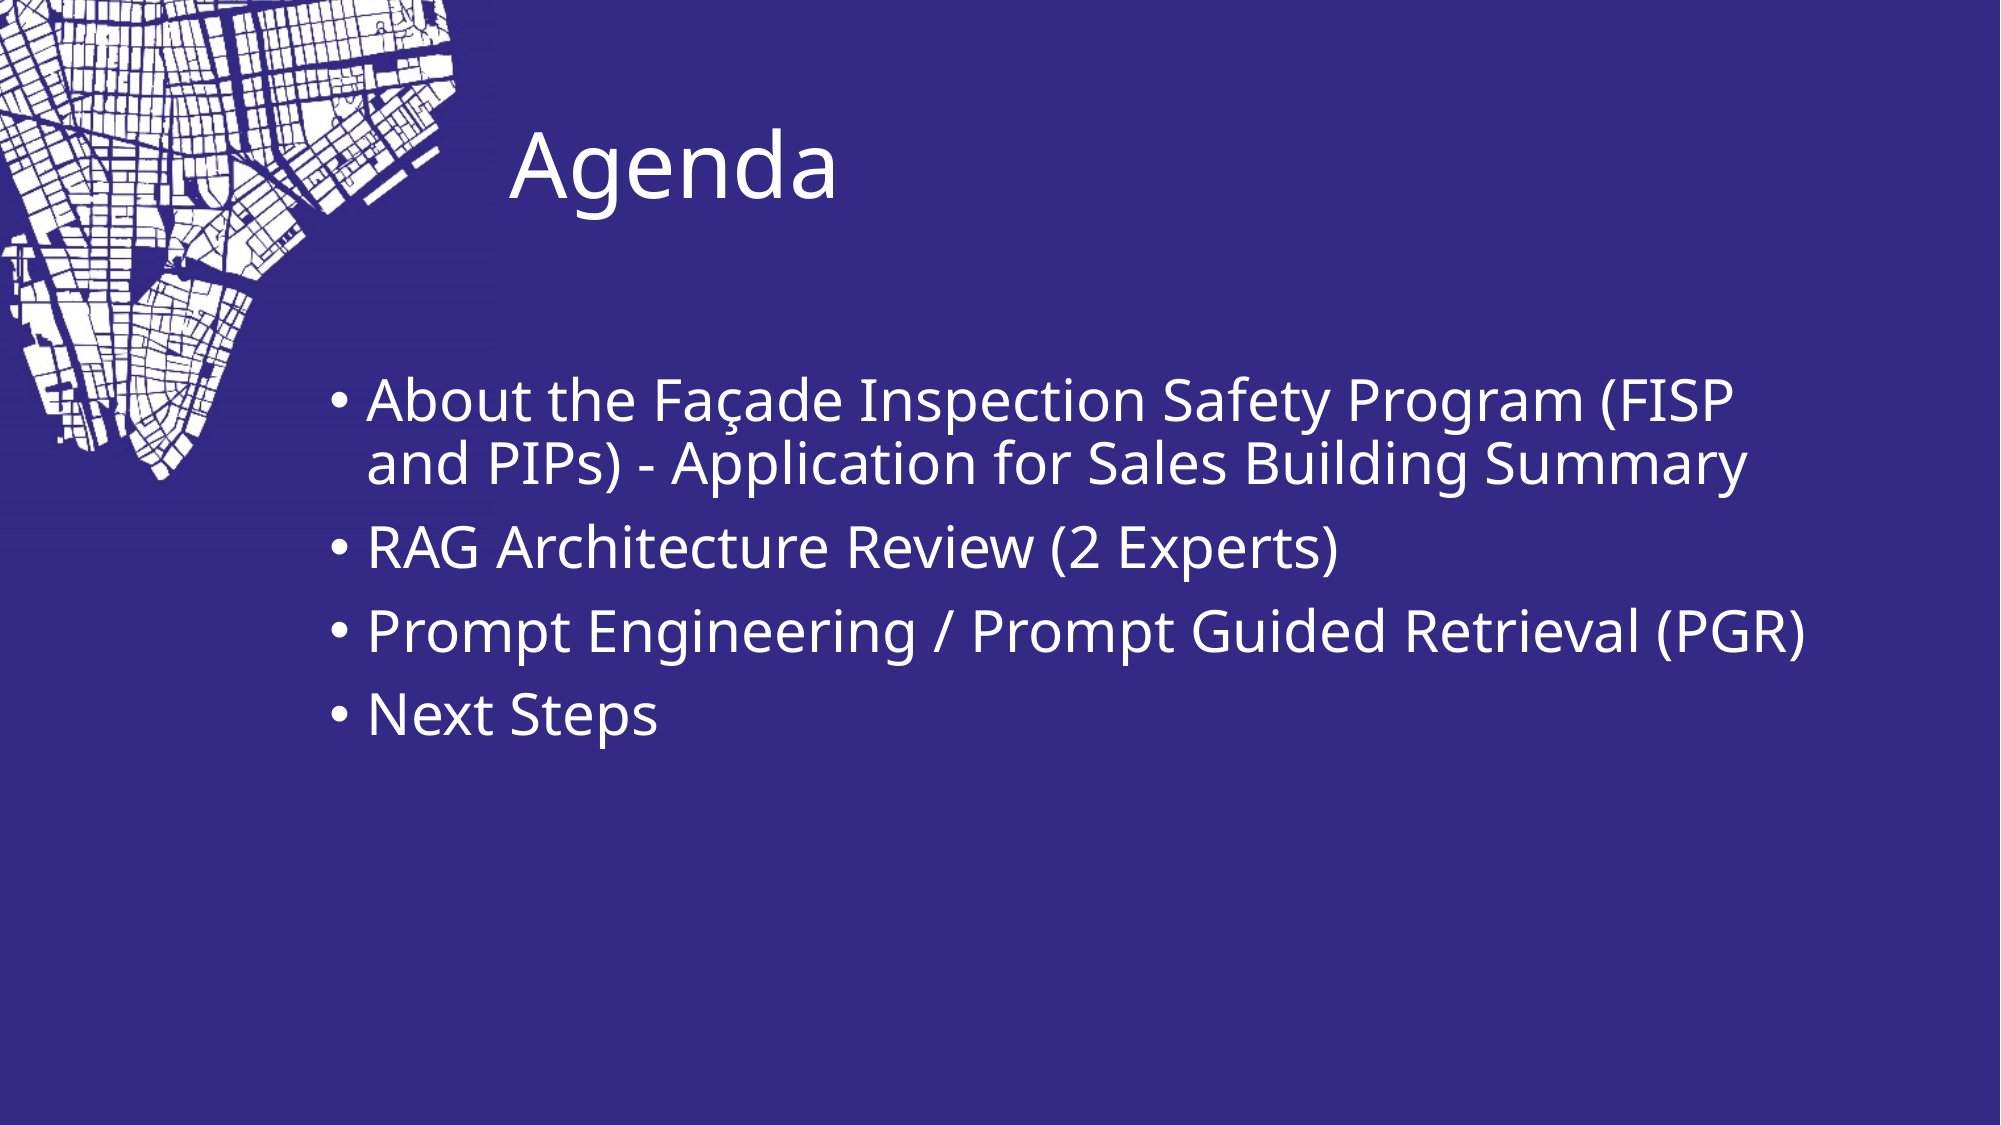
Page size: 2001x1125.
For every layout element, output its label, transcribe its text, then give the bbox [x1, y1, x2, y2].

picture [0, 0, 495, 563]
title Agenda [495, 59, 1863, 278]
list About the Façade Inspection Safety Program (FISP and PIPs) - Application for Sales Building Summary RAG Architecture Review (2 Experts) Prompt Engineering / Prompt Guided Retrieval (PGR) Next Steps [314, 364, 1863, 1014]
